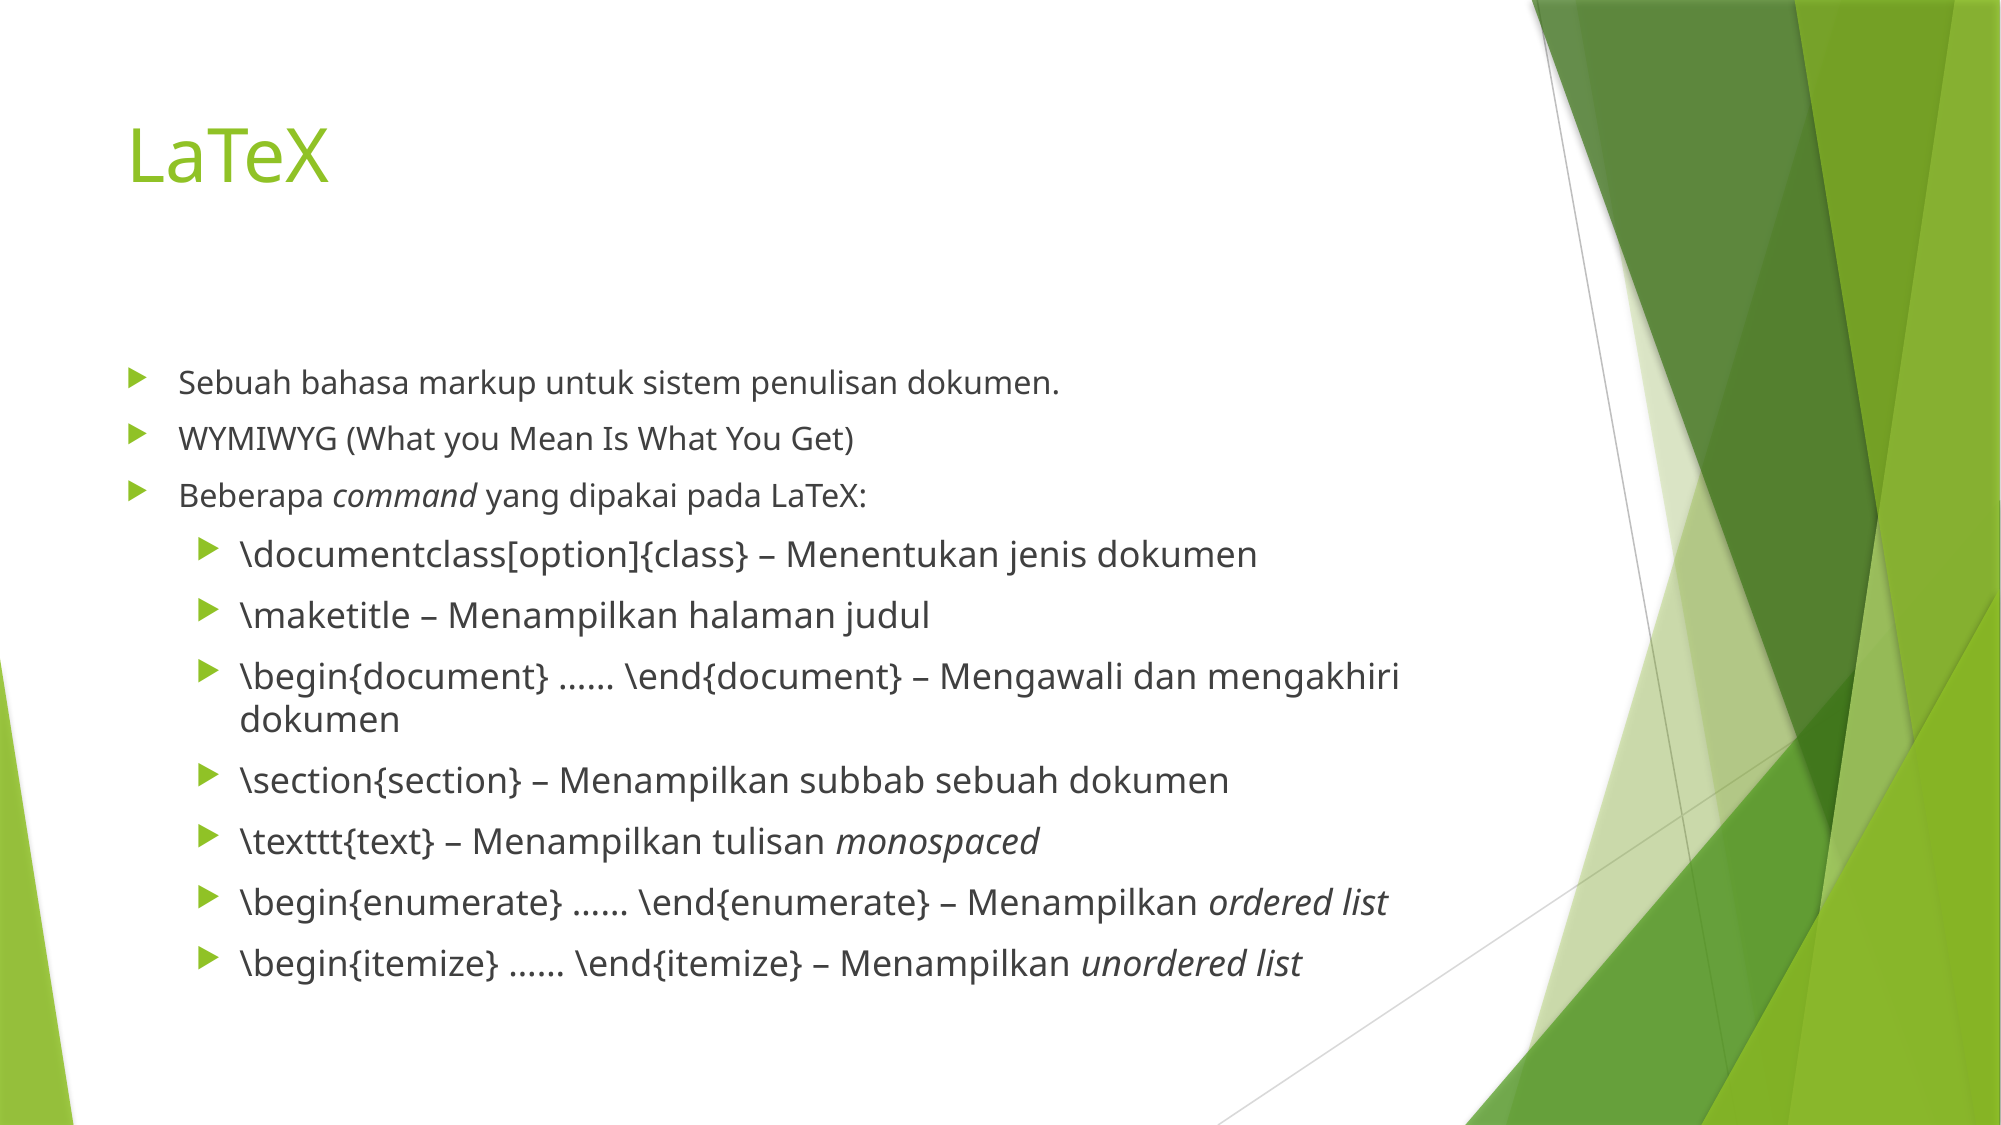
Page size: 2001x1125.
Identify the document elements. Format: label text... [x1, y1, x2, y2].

title LaTeX [111, 99, 1522, 317]
list Sebuah bahasa markup untuk sistem penulisan dokumen. WYMIWYG (What you Mean Is What You Get) Beberapa command yang dipakai pada LaTeX: \documentclass[option]{class} – Menentukan jenis dokumen \maketitle – Menampilkan halaman judul \begin{document} …… \end{document} – Mengawali dan mengakhiri dokumen \section{section} – Menampilkan subbab sebuah dokumen \texttt{text} – Menampilkan tulisan monospaced \begin{enumerate} …… \end{enumerate} – Menampilkan ordered list \begin{itemize} …… \end{itemize} – Menampilkan unordered list [111, 354, 1522, 992]
